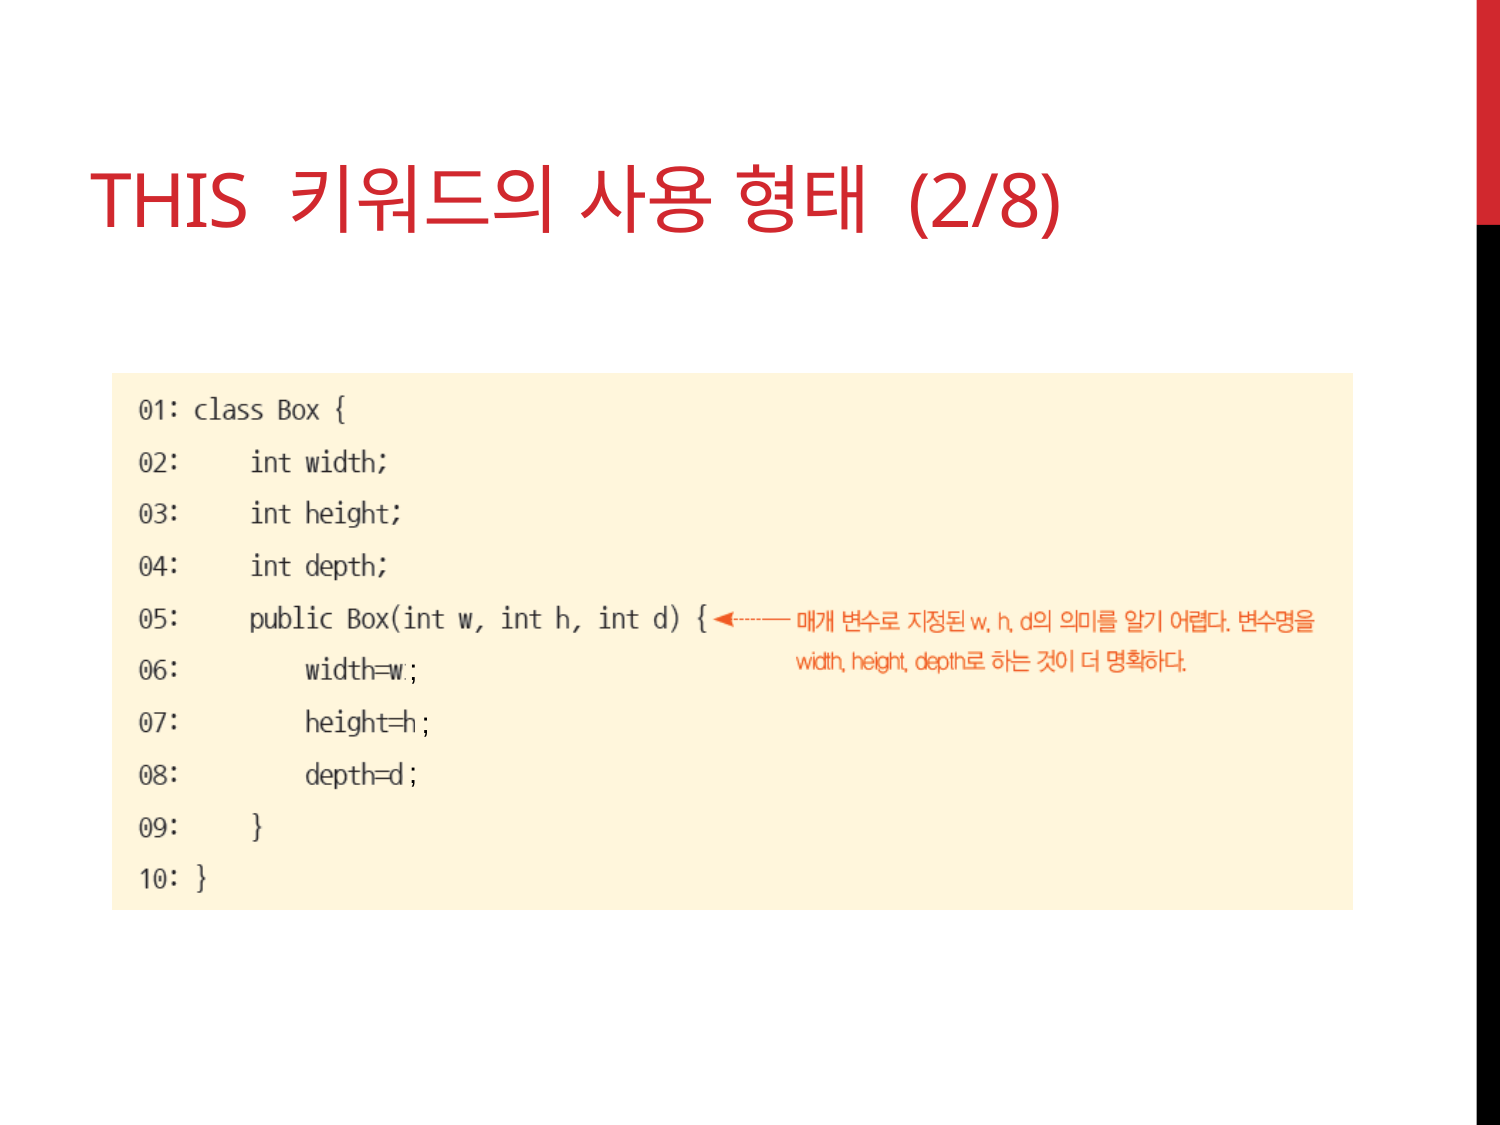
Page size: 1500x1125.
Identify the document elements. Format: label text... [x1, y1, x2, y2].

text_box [111, 372, 1354, 911]
title This 키워드의 사용 형태 (2/8) [75, 25, 1471, 250]
